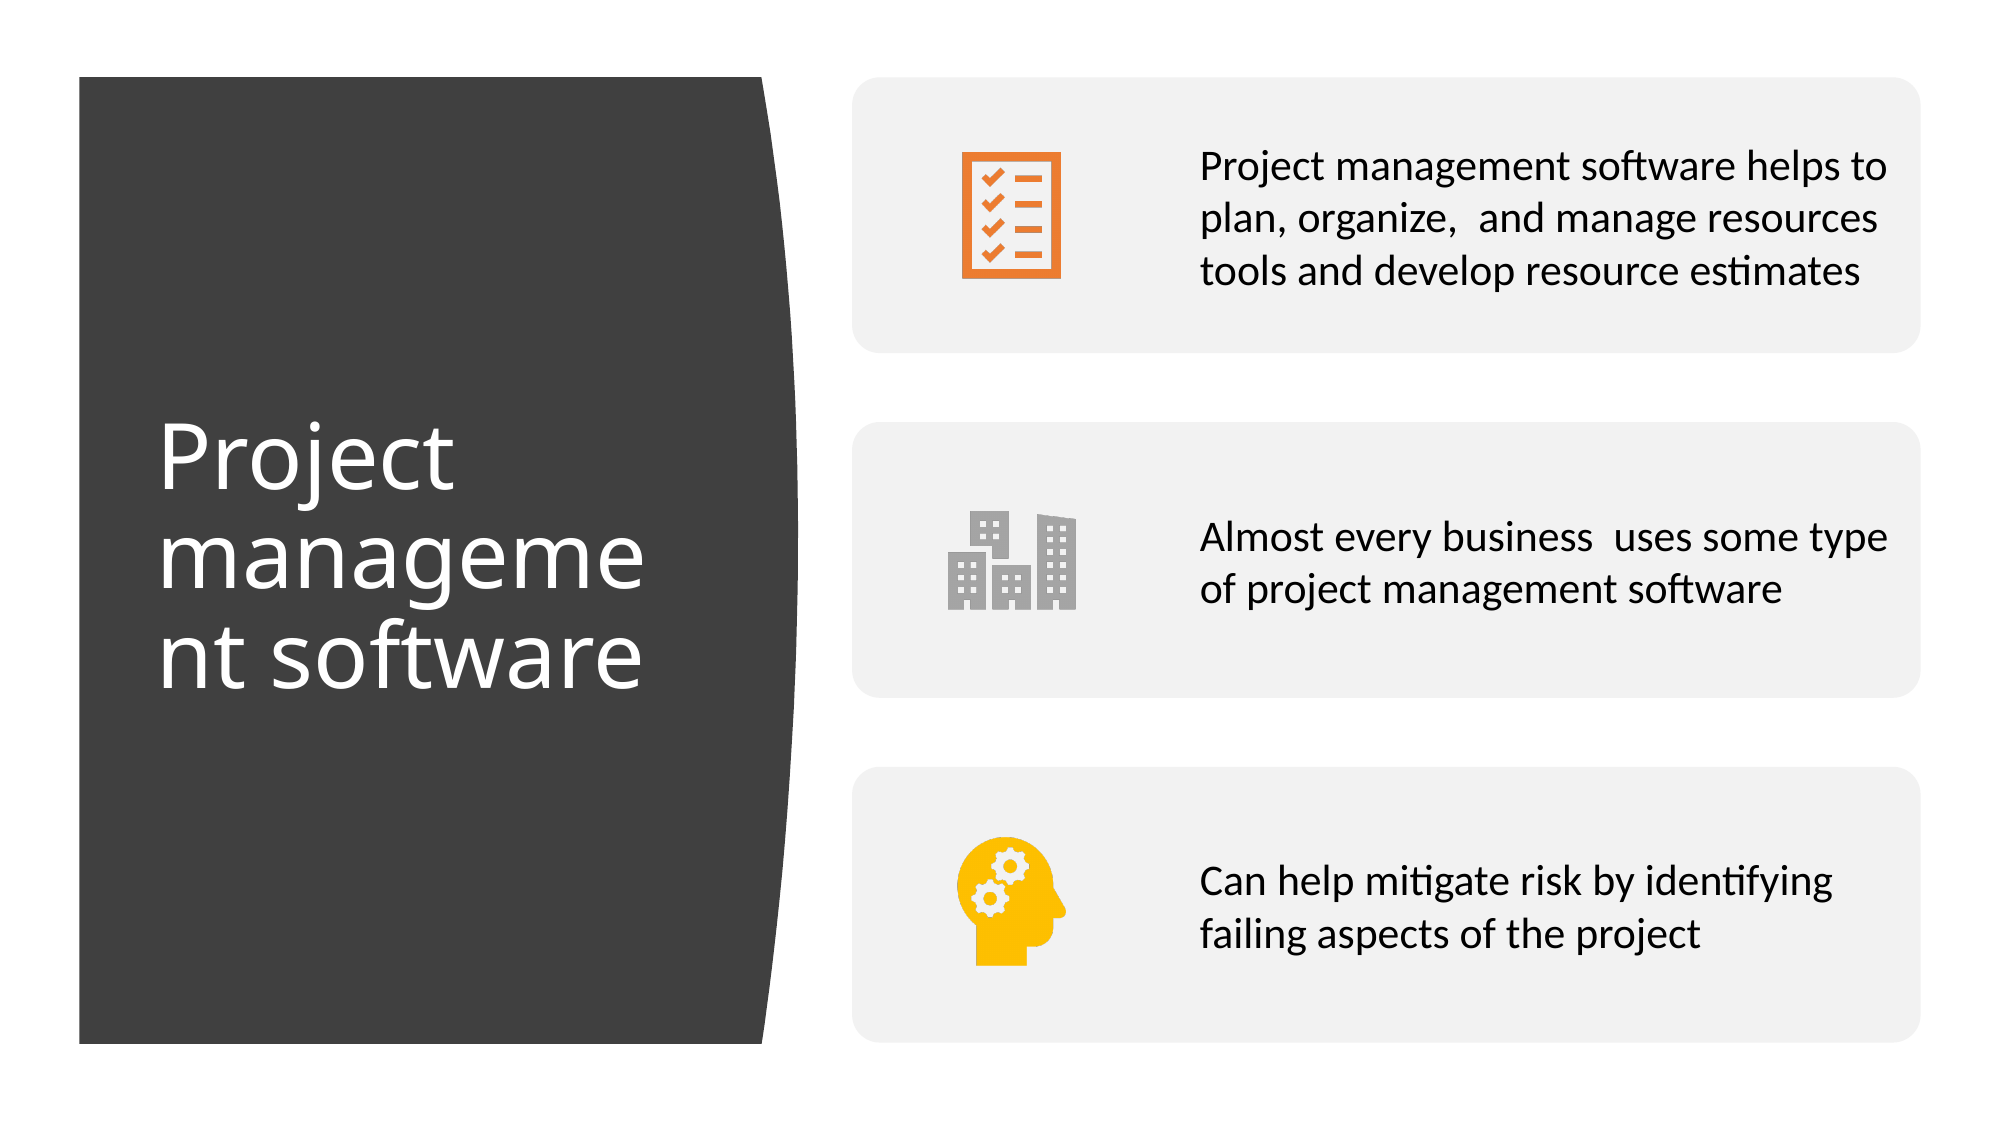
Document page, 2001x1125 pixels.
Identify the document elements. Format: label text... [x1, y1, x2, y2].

title Project management software [141, 166, 702, 953]
text_box [78, 76, 800, 1045]
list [852, 77, 1921, 1043]
